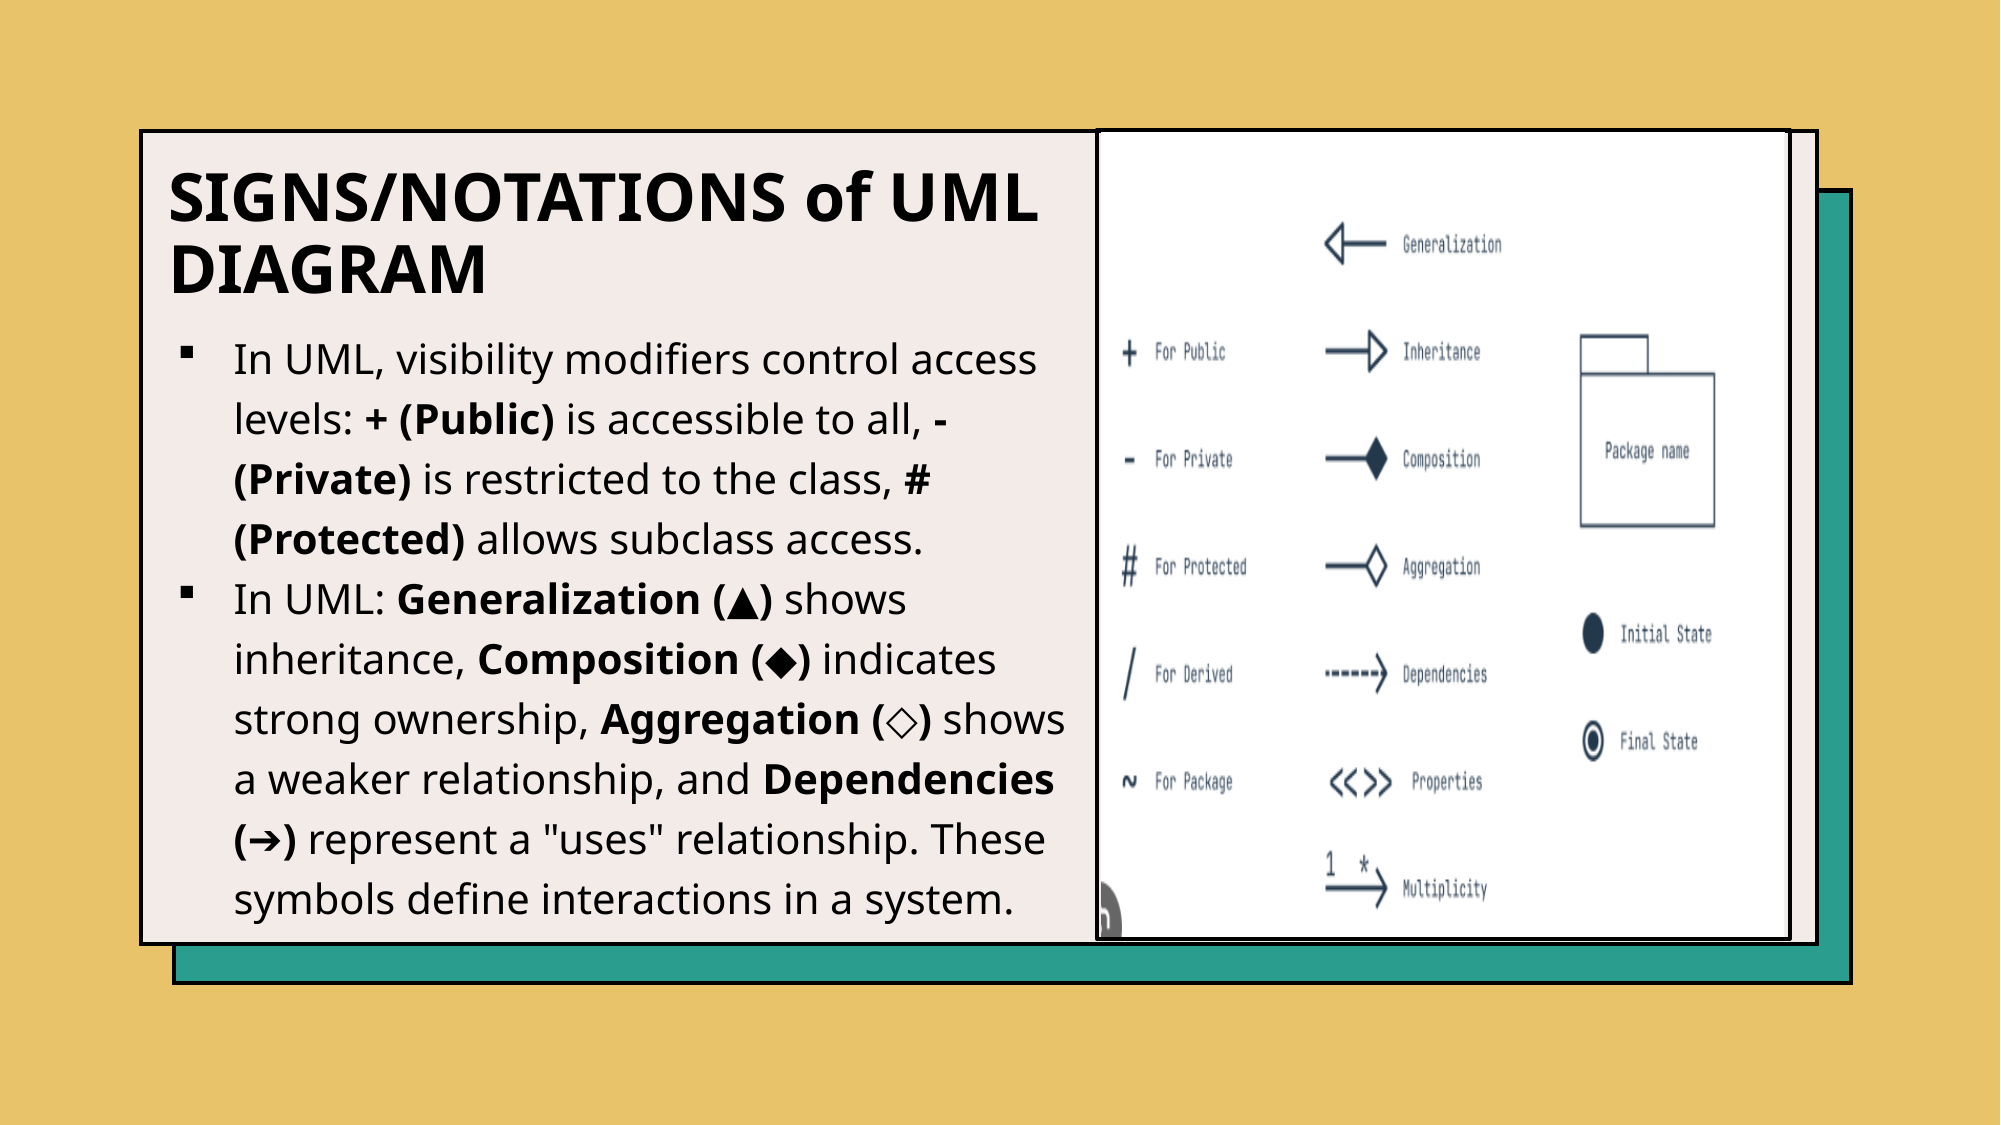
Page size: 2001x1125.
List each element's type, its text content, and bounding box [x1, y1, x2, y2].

picture [1099, 131, 1788, 937]
title SIGNS/NOTATIONS of UML DIAGRAM [153, 148, 1095, 314]
subtitle In UML, visibility modifiers control access levels: + (Public) is accessible to all, - (Private) is restricted to the class, # (Protected) allows subclass access. In UML: Generalization (▲) shows inheritance, Composition (◆) indicates strong ownership, Aggregation (◇) shows a weaker relationship, and Dependencies (➔) represent a "uses" relationship. These symbols define interactions in a system. [153, 314, 1095, 937]
